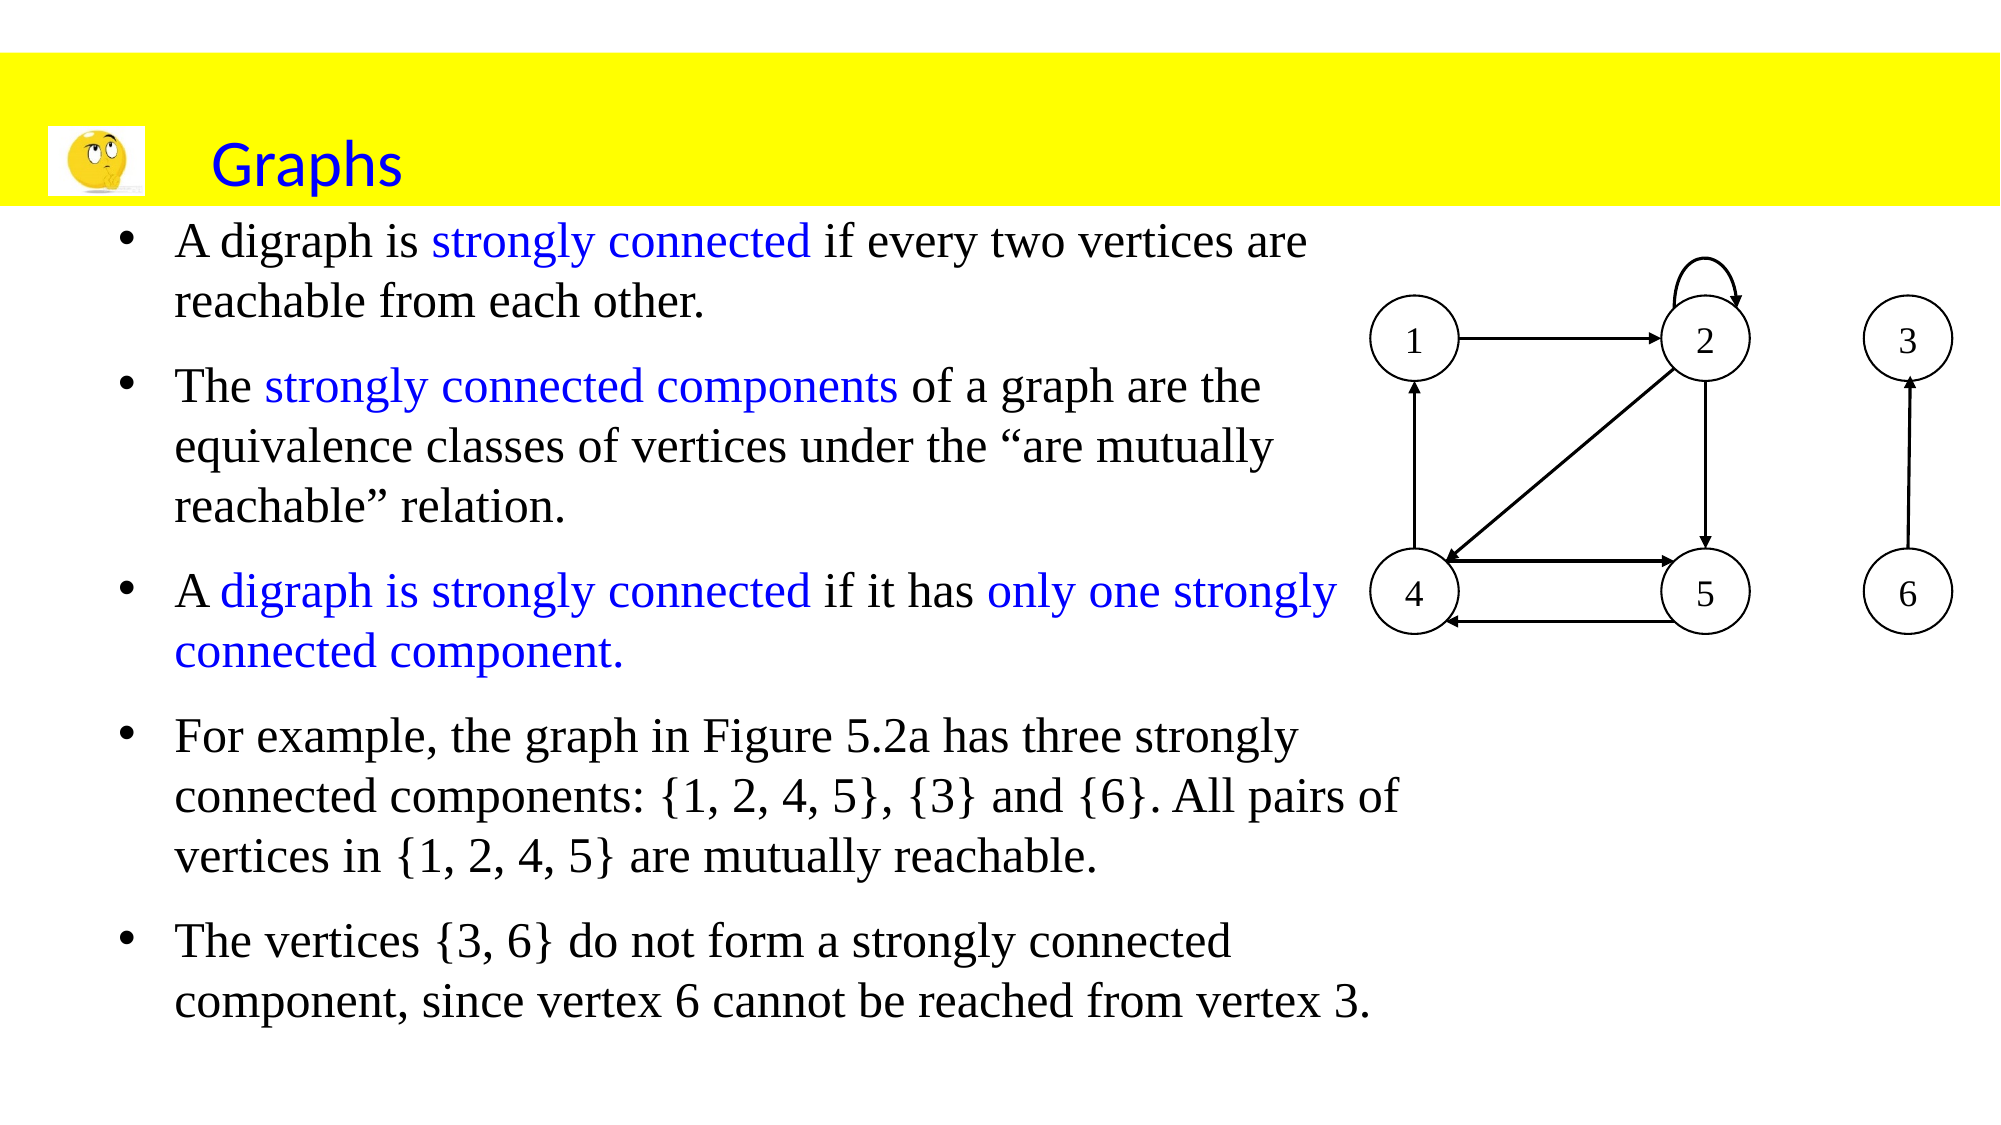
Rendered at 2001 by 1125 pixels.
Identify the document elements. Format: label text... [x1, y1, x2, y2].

text_box 6 [1862, 547, 1954, 635]
text_box 3 [1862, 294, 1954, 382]
text_box 2 [1660, 294, 1751, 382]
text_box Graphs [196, 100, 568, 208]
text_box 1 [1369, 294, 1460, 382]
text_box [1445, 368, 1675, 560]
text_box 5 [1660, 547, 1751, 635]
text_box 4 [1369, 547, 1460, 635]
text_box [0, 52, 2000, 206]
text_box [1907, 375, 1911, 549]
text_box A digraph is strongly connected if every two vertices are reachable from each other. The strongly connected components of a graph are the equivalence classes of vertices under the “are mutually reachable” relation. A digraph is strongly connected if it has only one strongly connected component. For example, the graph in Figure 5.2a has three strongly connected components: {1, 2, 4, 5}, {3} and {6}. All pairs of vertices in {1, 2, 4, 5} are mutually reachable. The vertices {3, 6} do not form a strongly connected component, since vertex 6 cannot be reached from vertex 3. [103, 199, 1434, 1035]
picture [48, 126, 145, 196]
